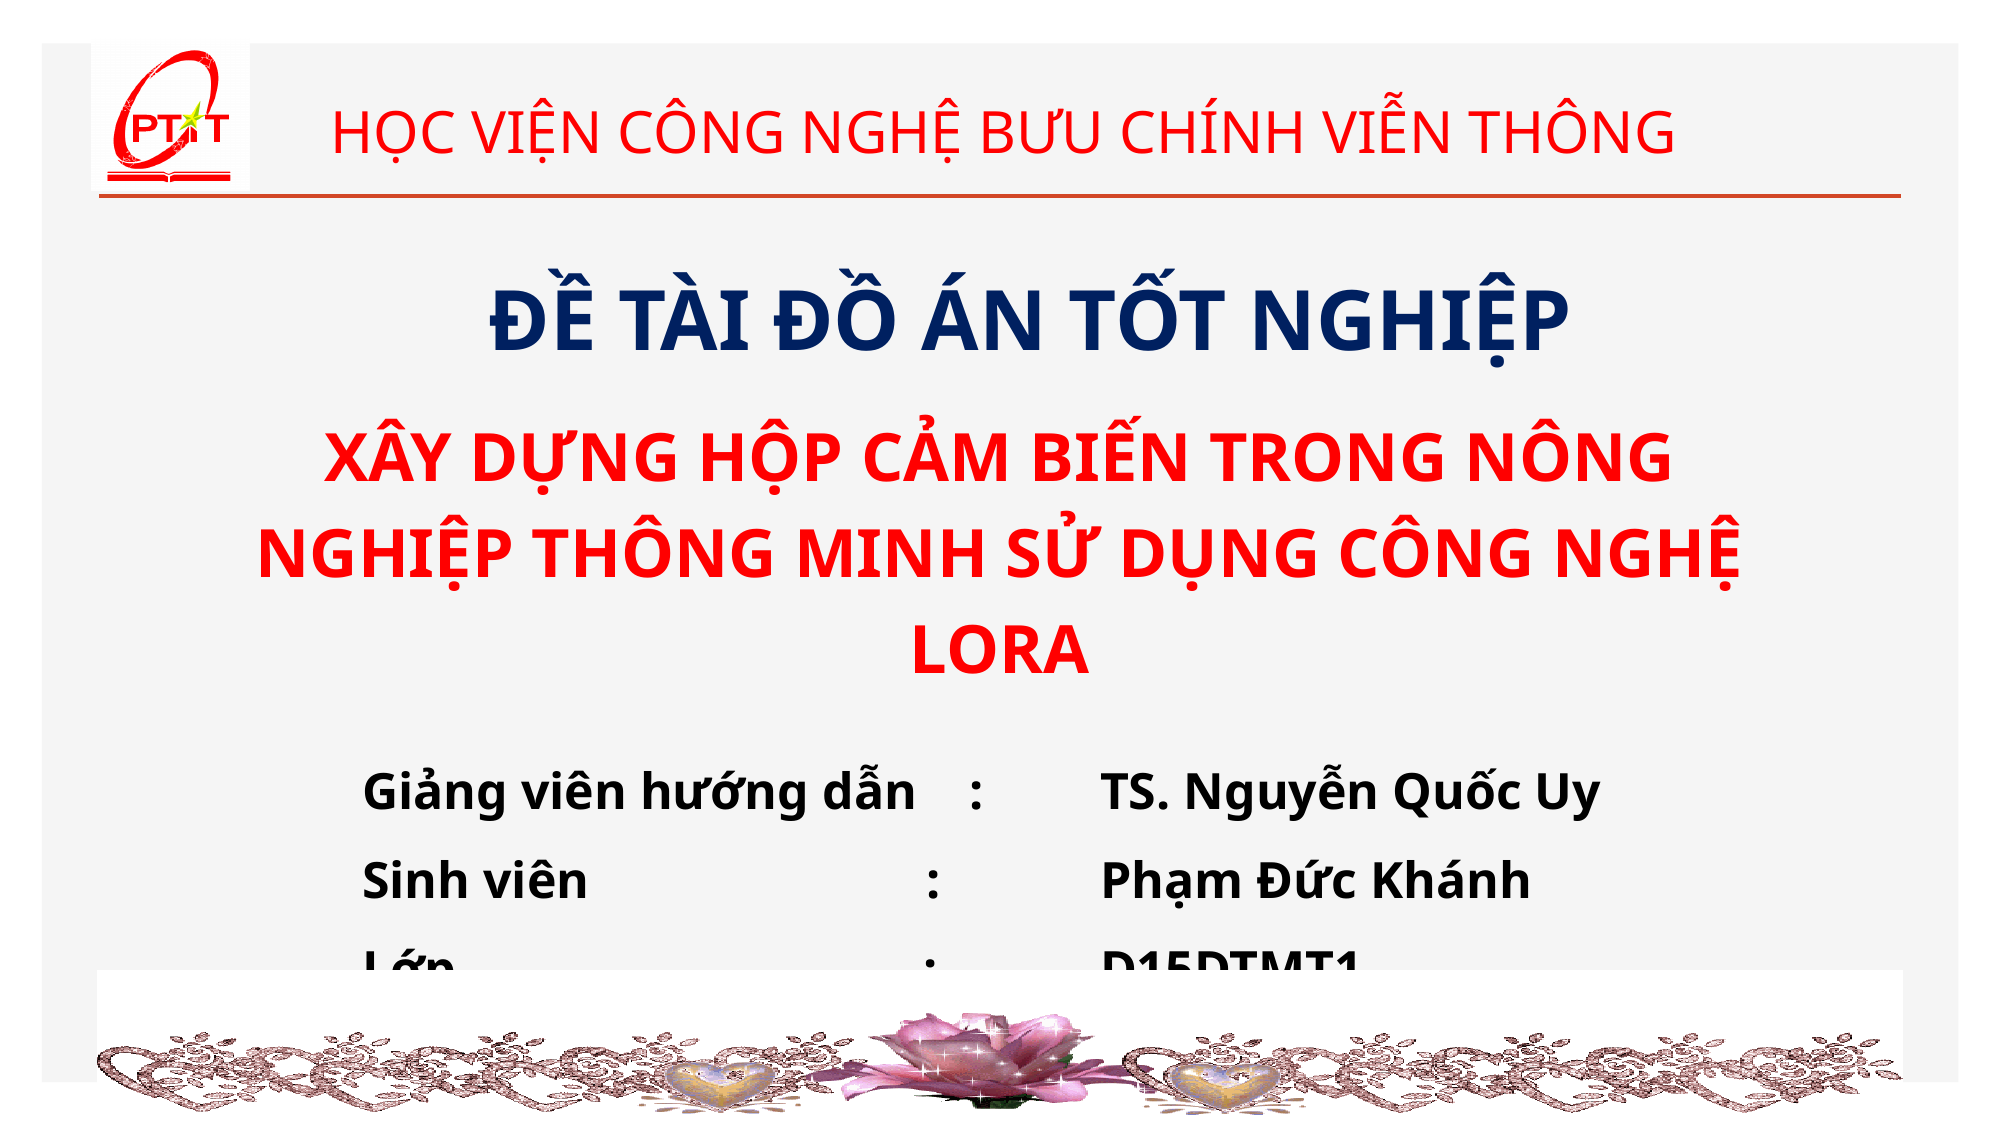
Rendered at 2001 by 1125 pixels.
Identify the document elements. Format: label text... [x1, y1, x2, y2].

picture [97, 970, 1903, 1125]
picture [90, 38, 251, 191]
text_box XÂY DỰNG HỘP CẢM BIẾN TRONG NÔNG NGHIỆP THÔNG MINH SỬ DỤNG CÔNG NGHỆ LORA [188, 391, 1812, 695]
text_box ĐỀ TÀI ĐỒ ÁN TỐT NGHIỆP [434, 259, 1627, 375]
text_box HỌC VIỆN CÔNG NGHỆ BƯU CHÍNH VIỄN THÔNG [300, 88, 1761, 173]
text_box TS. Nguyễn Quốc Uy Phạm Đức Khánh D15DTMT1 [1085, 740, 1694, 965]
text_box Giảng viên hướng dẫn : Sinh viên : Lớp : [347, 740, 1024, 965]
